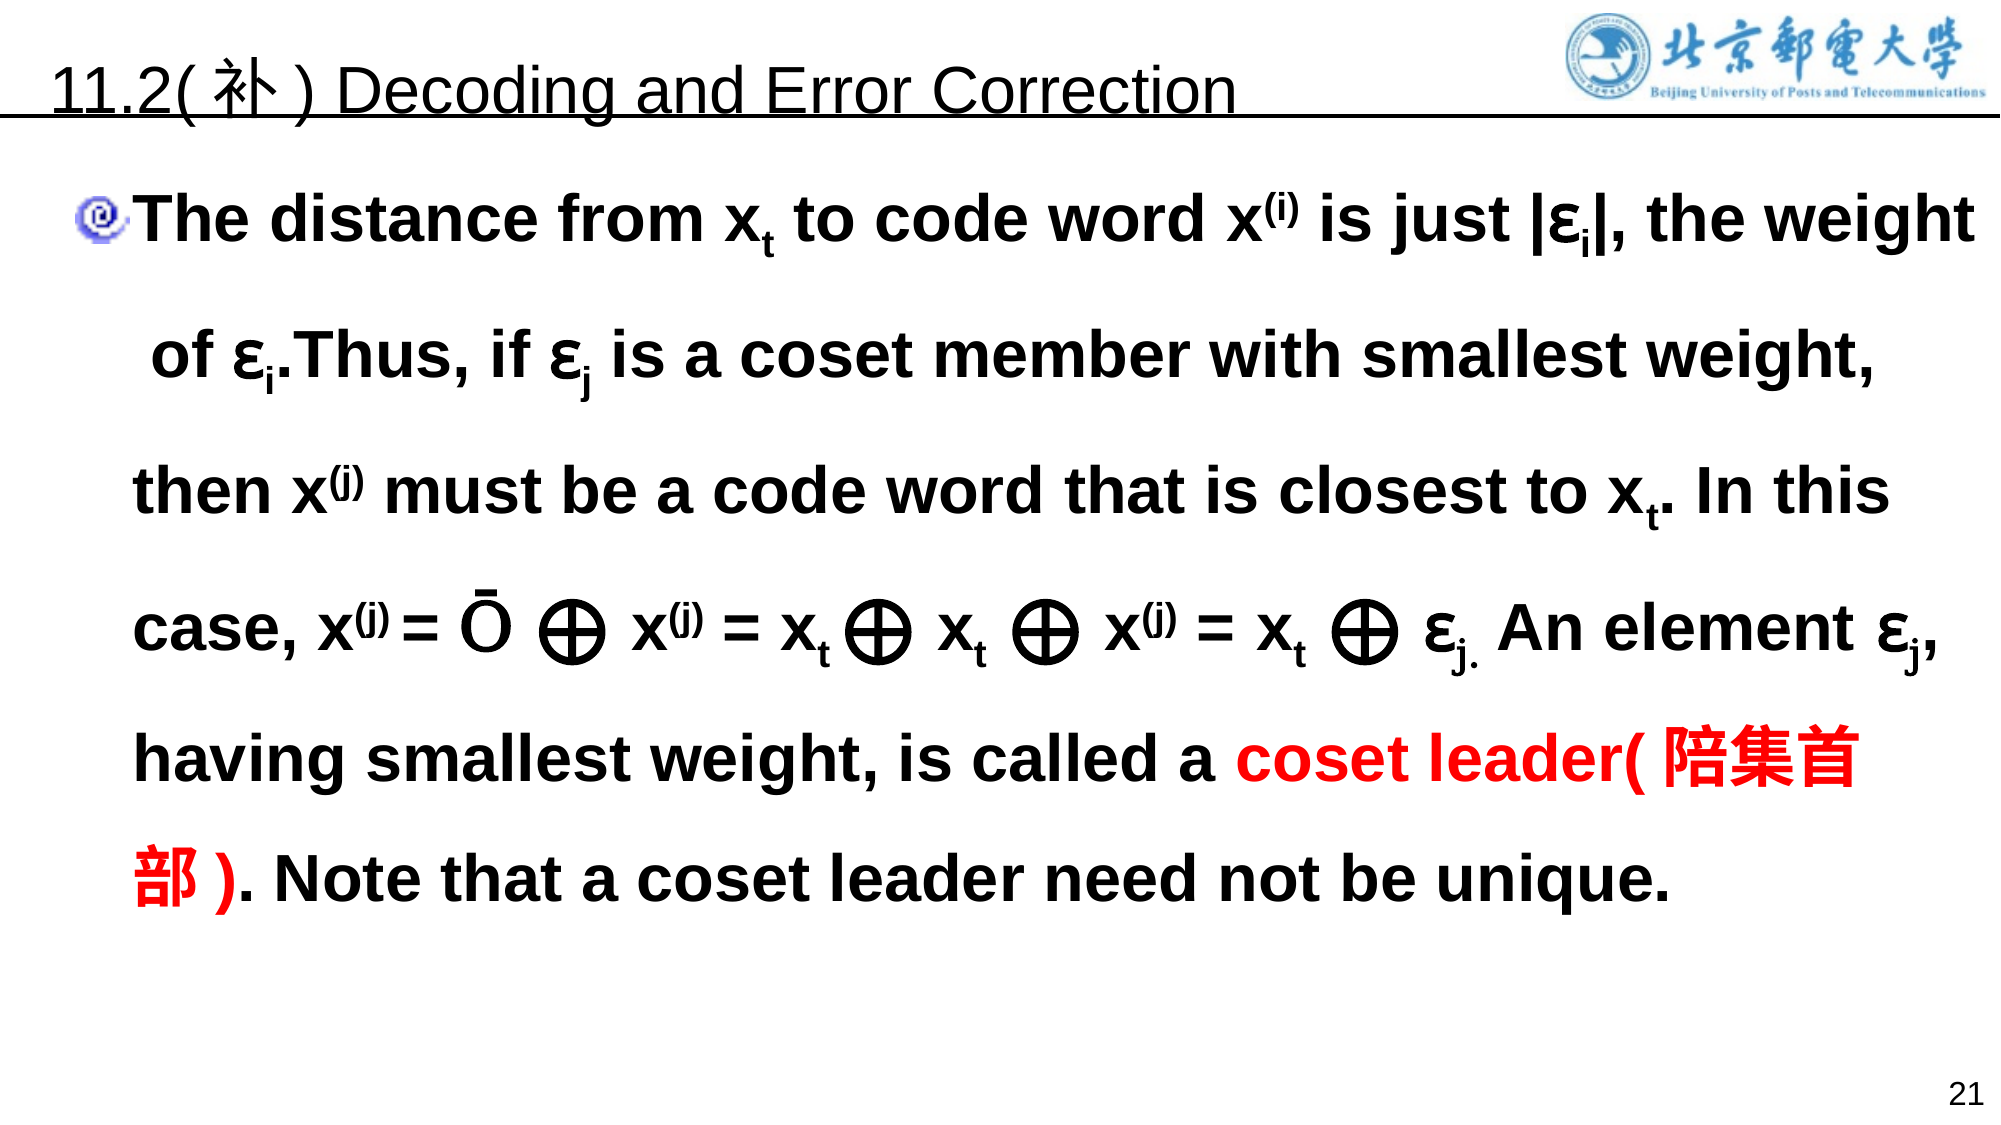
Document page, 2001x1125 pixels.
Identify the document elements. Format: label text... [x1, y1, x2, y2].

picture [1849, 13, 1988, 101]
text_box 11.2(补) Decoding and Error Correction [34, 0, 1849, 135]
text_box The distance from xt to code word x(i) is just |ɛi|, the weight of ɛi.Thus, if ɛj is a coset member with smallest weight, then x(j) must be a code word that is closest to xt. In this case, x(j) = Ō ⨁ x(j) = xt ⨁ xt ⨁ x(j) = xt ⨁ ɛj. An element ɛj, having smallest weight, is called a coset leader(陪集首部). Note that a coset leader need not be unique. [60, 121, 2000, 1125]
picture [75, 196, 130, 244]
